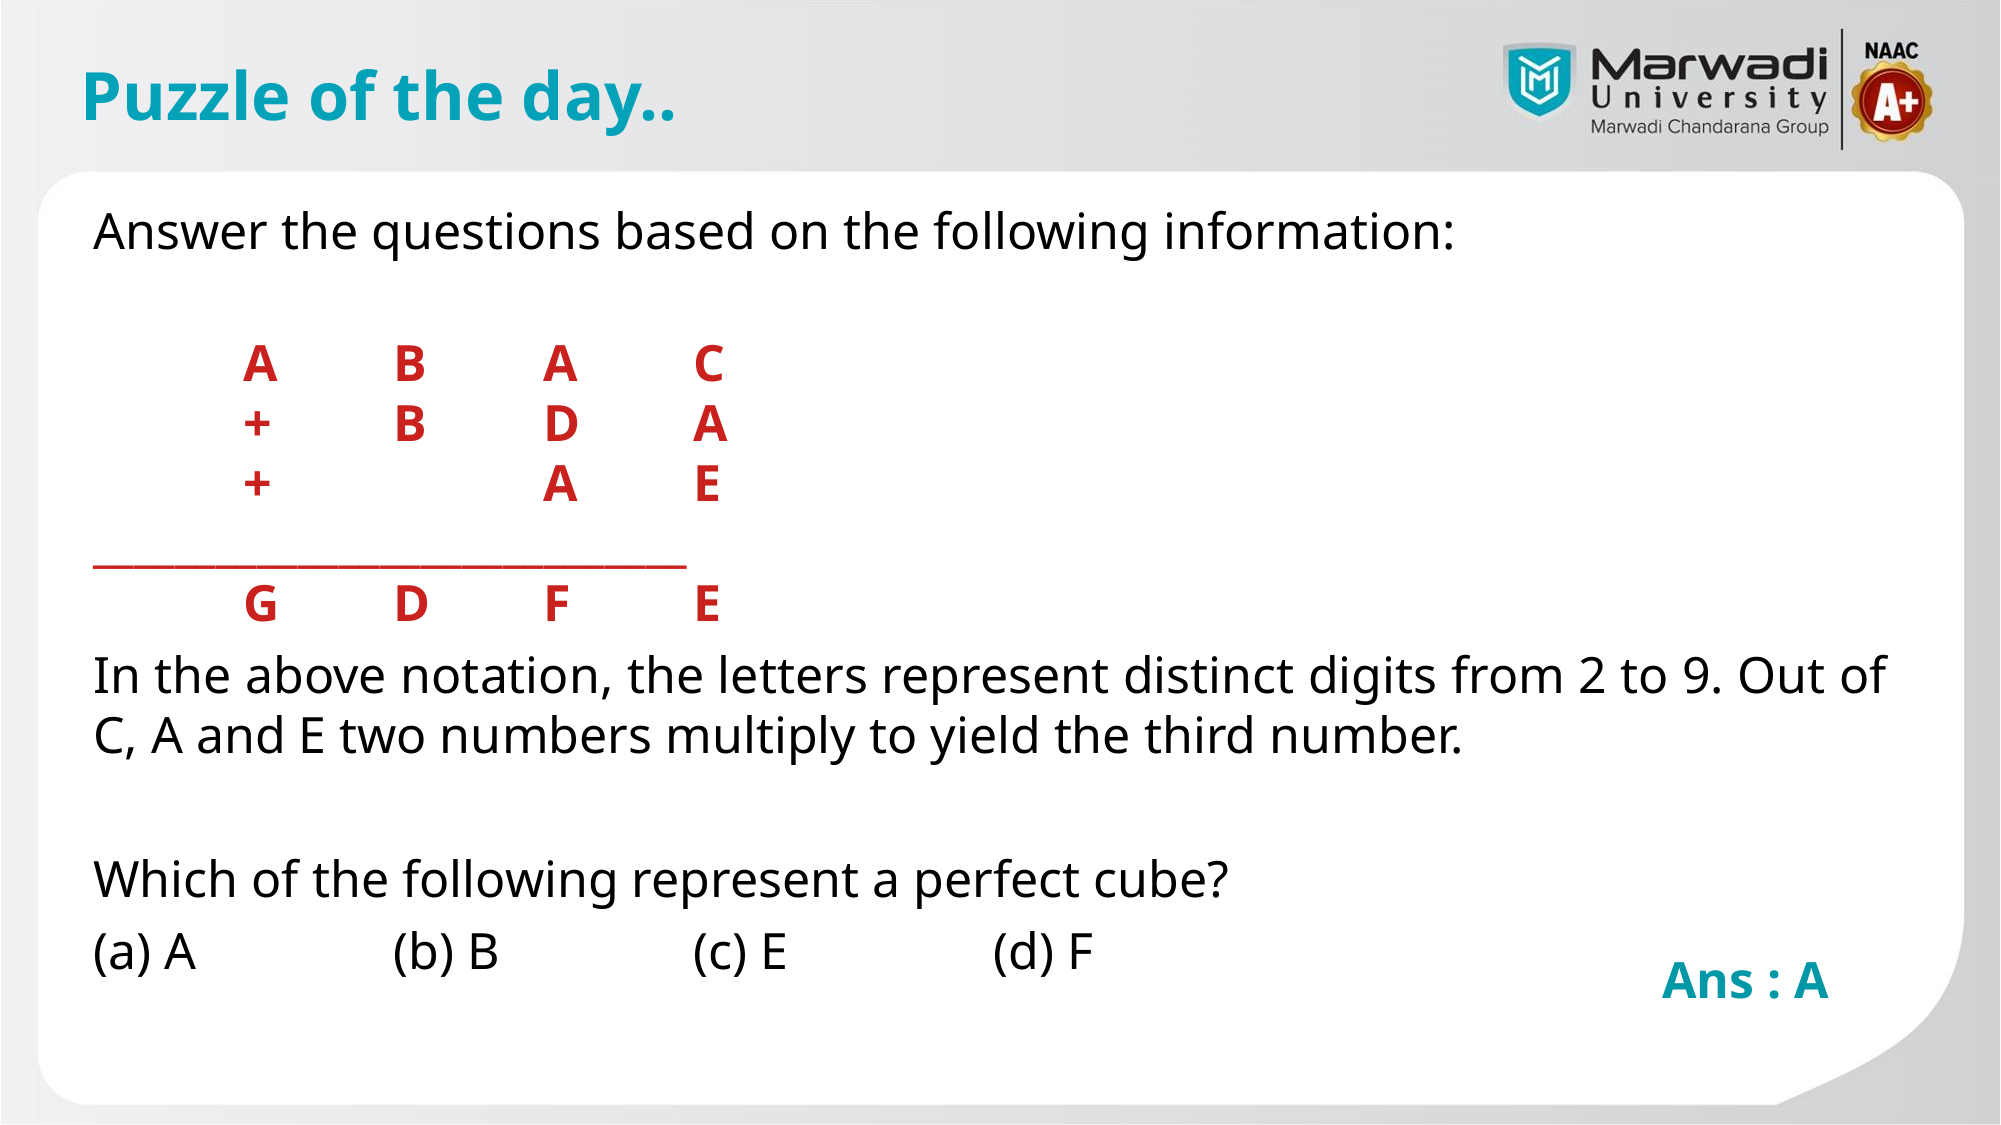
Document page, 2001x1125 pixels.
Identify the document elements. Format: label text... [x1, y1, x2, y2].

text_box Answer the questions based on the following information: A B A C + B D A + A E _____________________________ G D F E In the above notation, the letters represent distinct digits from 2 to 9. Out of C, A and E two numbers multiply to yield the third number. Which of the following represent a perfect cube? (a) A (b) B (c) E (d) F [78, 192, 1903, 988]
title Puzzle of the day.. [78, 0, 1082, 188]
picture [0, 0, 2001, 1125]
text_box Ans : A [1647, 941, 1901, 1016]
